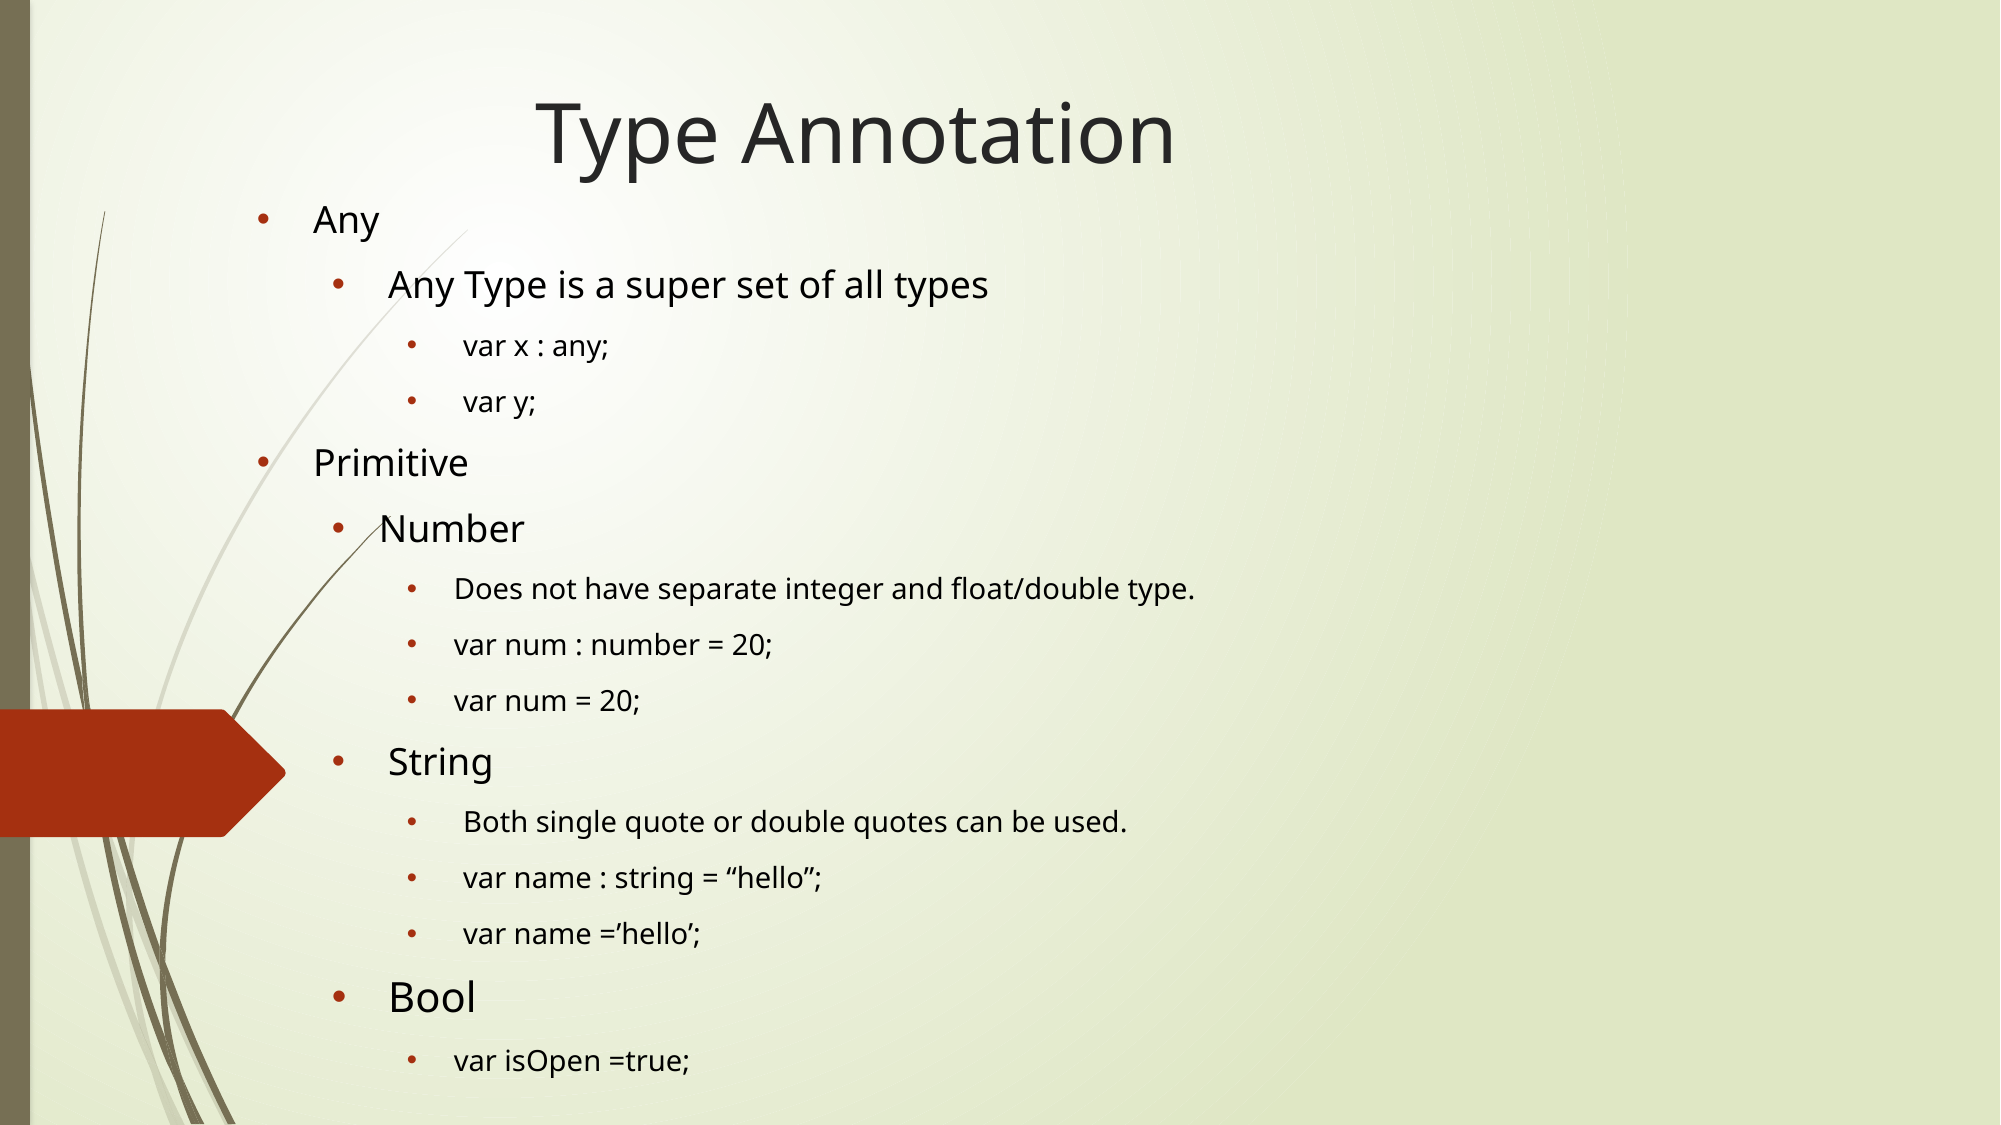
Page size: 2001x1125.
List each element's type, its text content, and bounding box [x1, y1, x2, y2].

title Type Annotation [85, 58, 1736, 188]
subtitle Any Any Type is a super set of all types var x : any; var y; Primitive Number Does not have separate integer and float/double type. var num : number = 20; var num = 20; String Both single quote or double quotes can be used. var name : string = “hello”; var name =’hello’; Bool var isOpen =true; [241, 188, 1915, 1094]
